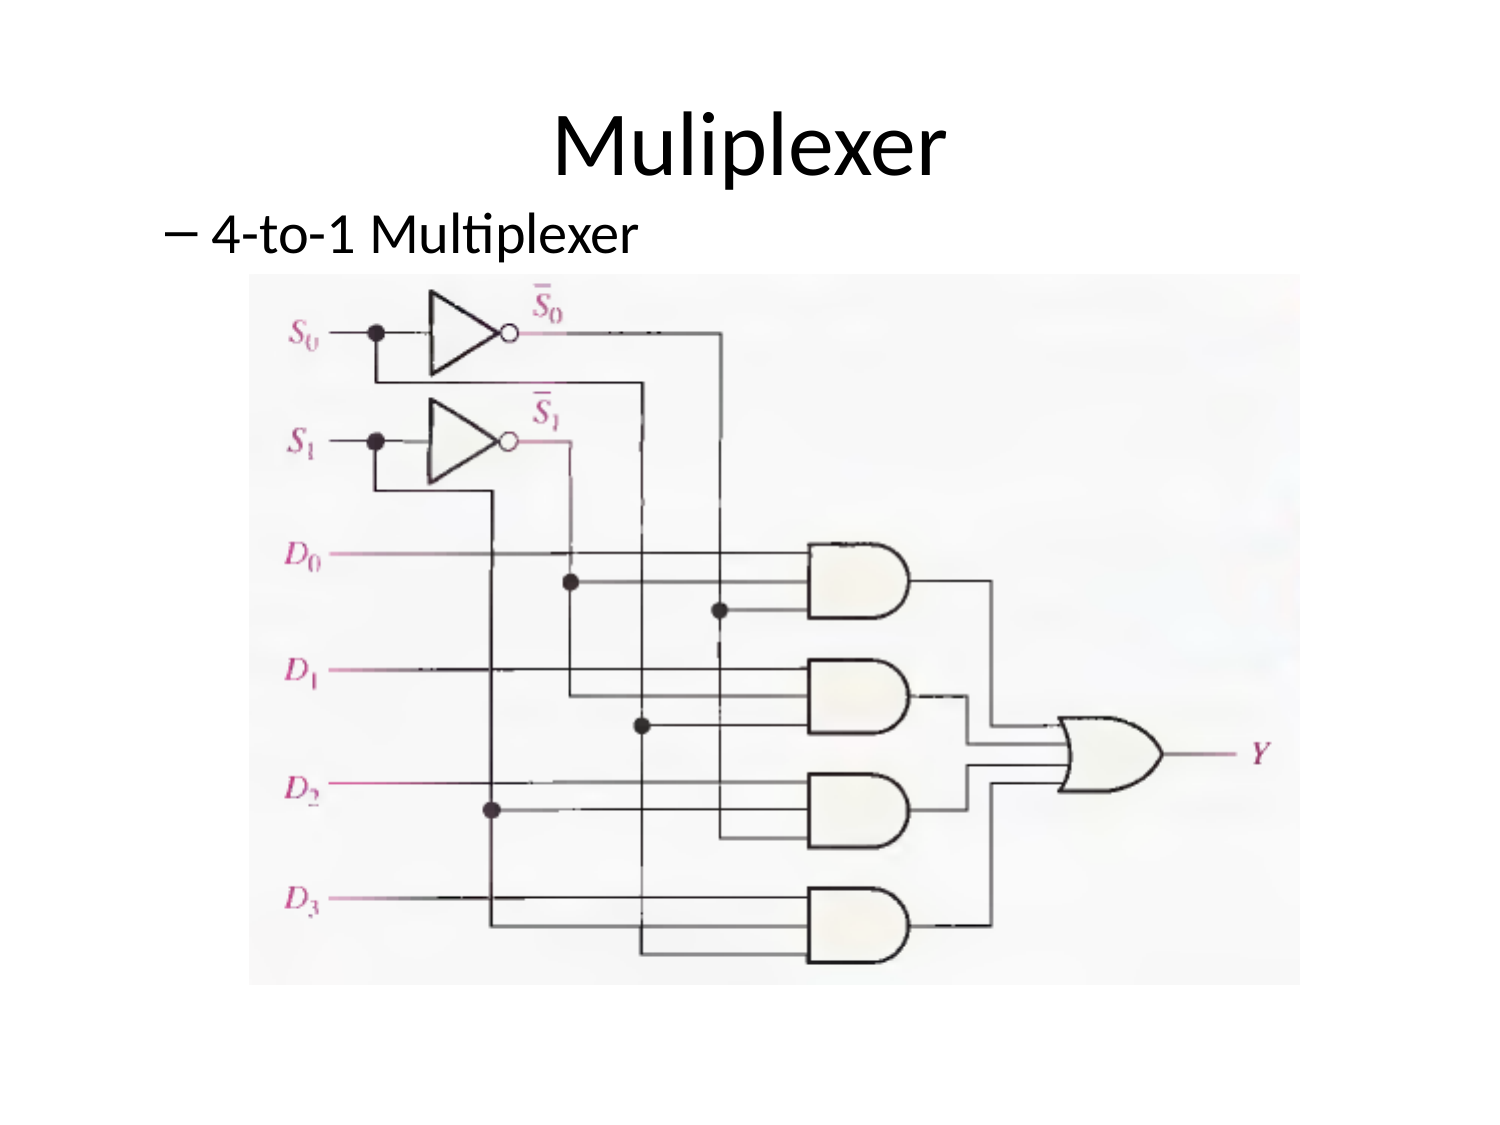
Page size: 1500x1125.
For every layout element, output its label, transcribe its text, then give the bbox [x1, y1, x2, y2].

picture [249, 274, 1301, 986]
title Muliplexer [75, 45, 1425, 187]
list 4-to-1 Multiplexer [75, 187, 1425, 1005]
